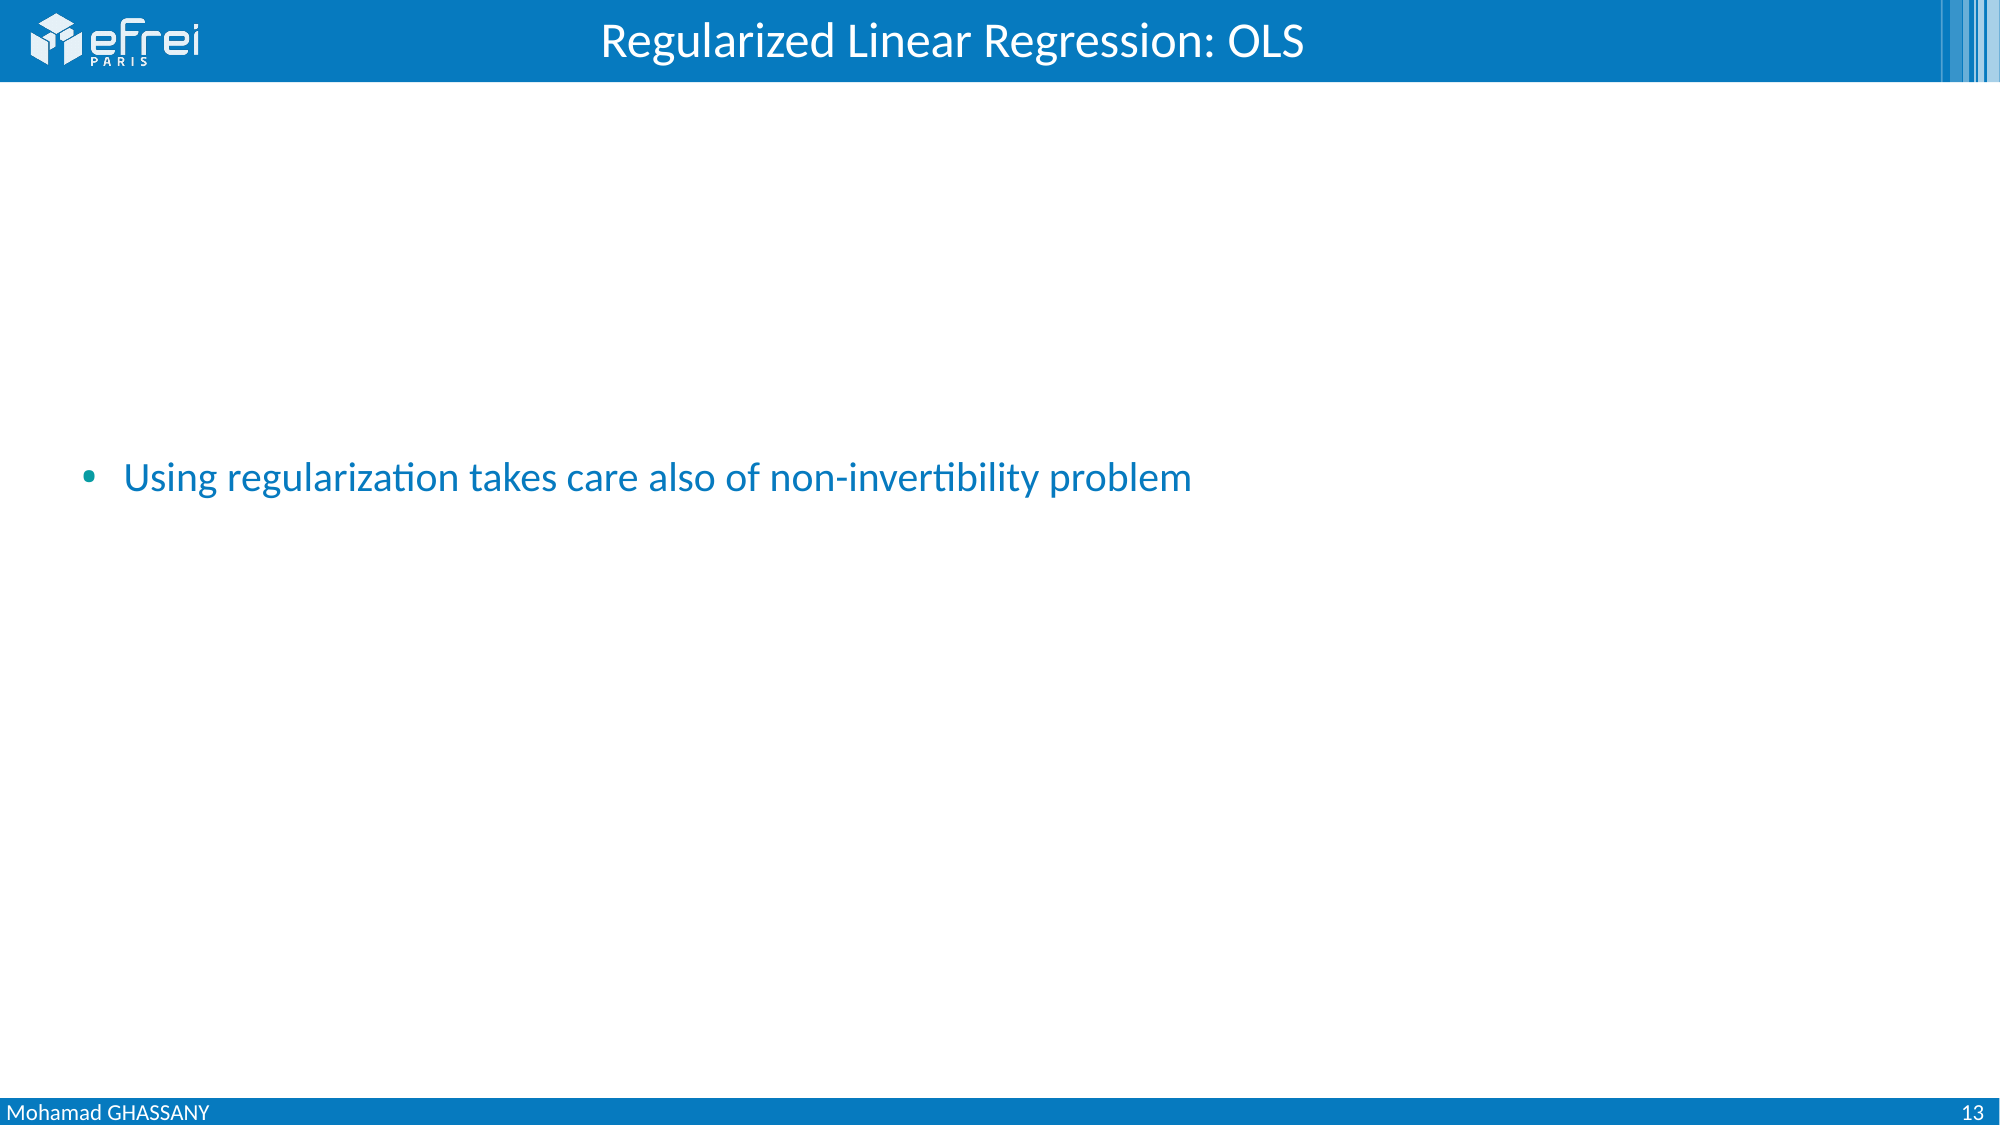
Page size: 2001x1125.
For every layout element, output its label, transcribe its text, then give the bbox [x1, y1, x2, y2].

slide_number 13 [1927, 1072, 2000, 1125]
picture [30, 8, 199, 71]
footer Mohamad GHASSANY [0, 1089, 225, 1125]
title Regularized Linear Regression: OLS [350, 0, 1556, 76]
